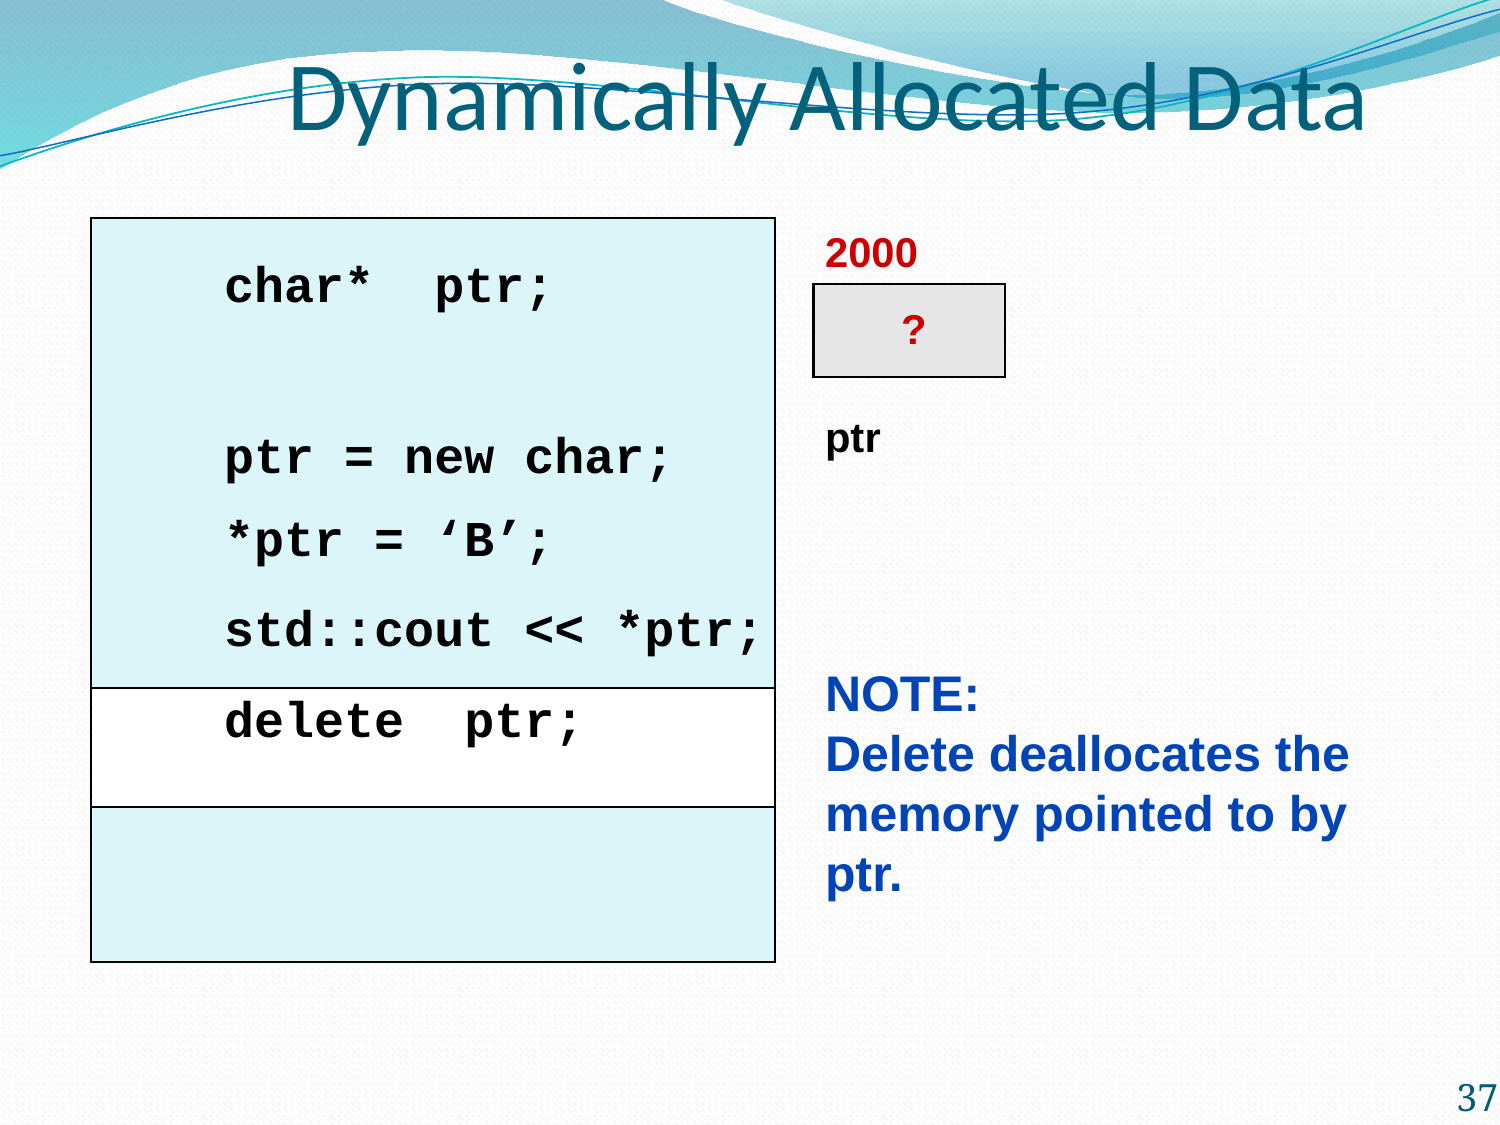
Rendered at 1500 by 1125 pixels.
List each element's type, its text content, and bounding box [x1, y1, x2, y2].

text_box [91, 217, 209, 687]
text_box [91, 808, 775, 963]
text_box 2000 ptr NOTE: Delete deallocates the memory pointed to by ptr. [809, 218, 1372, 1009]
text_box ? [863, 295, 943, 361]
list char* ptr; ptr = new char; *ptr = ‘B’; std::cout << *ptr; delete ptr; [209, 206, 1500, 904]
slide_number 37 [1185, 1050, 1499, 1125]
text_box [91, 687, 209, 808]
title Dynamically Allocated Data [287, 24, 1500, 150]
